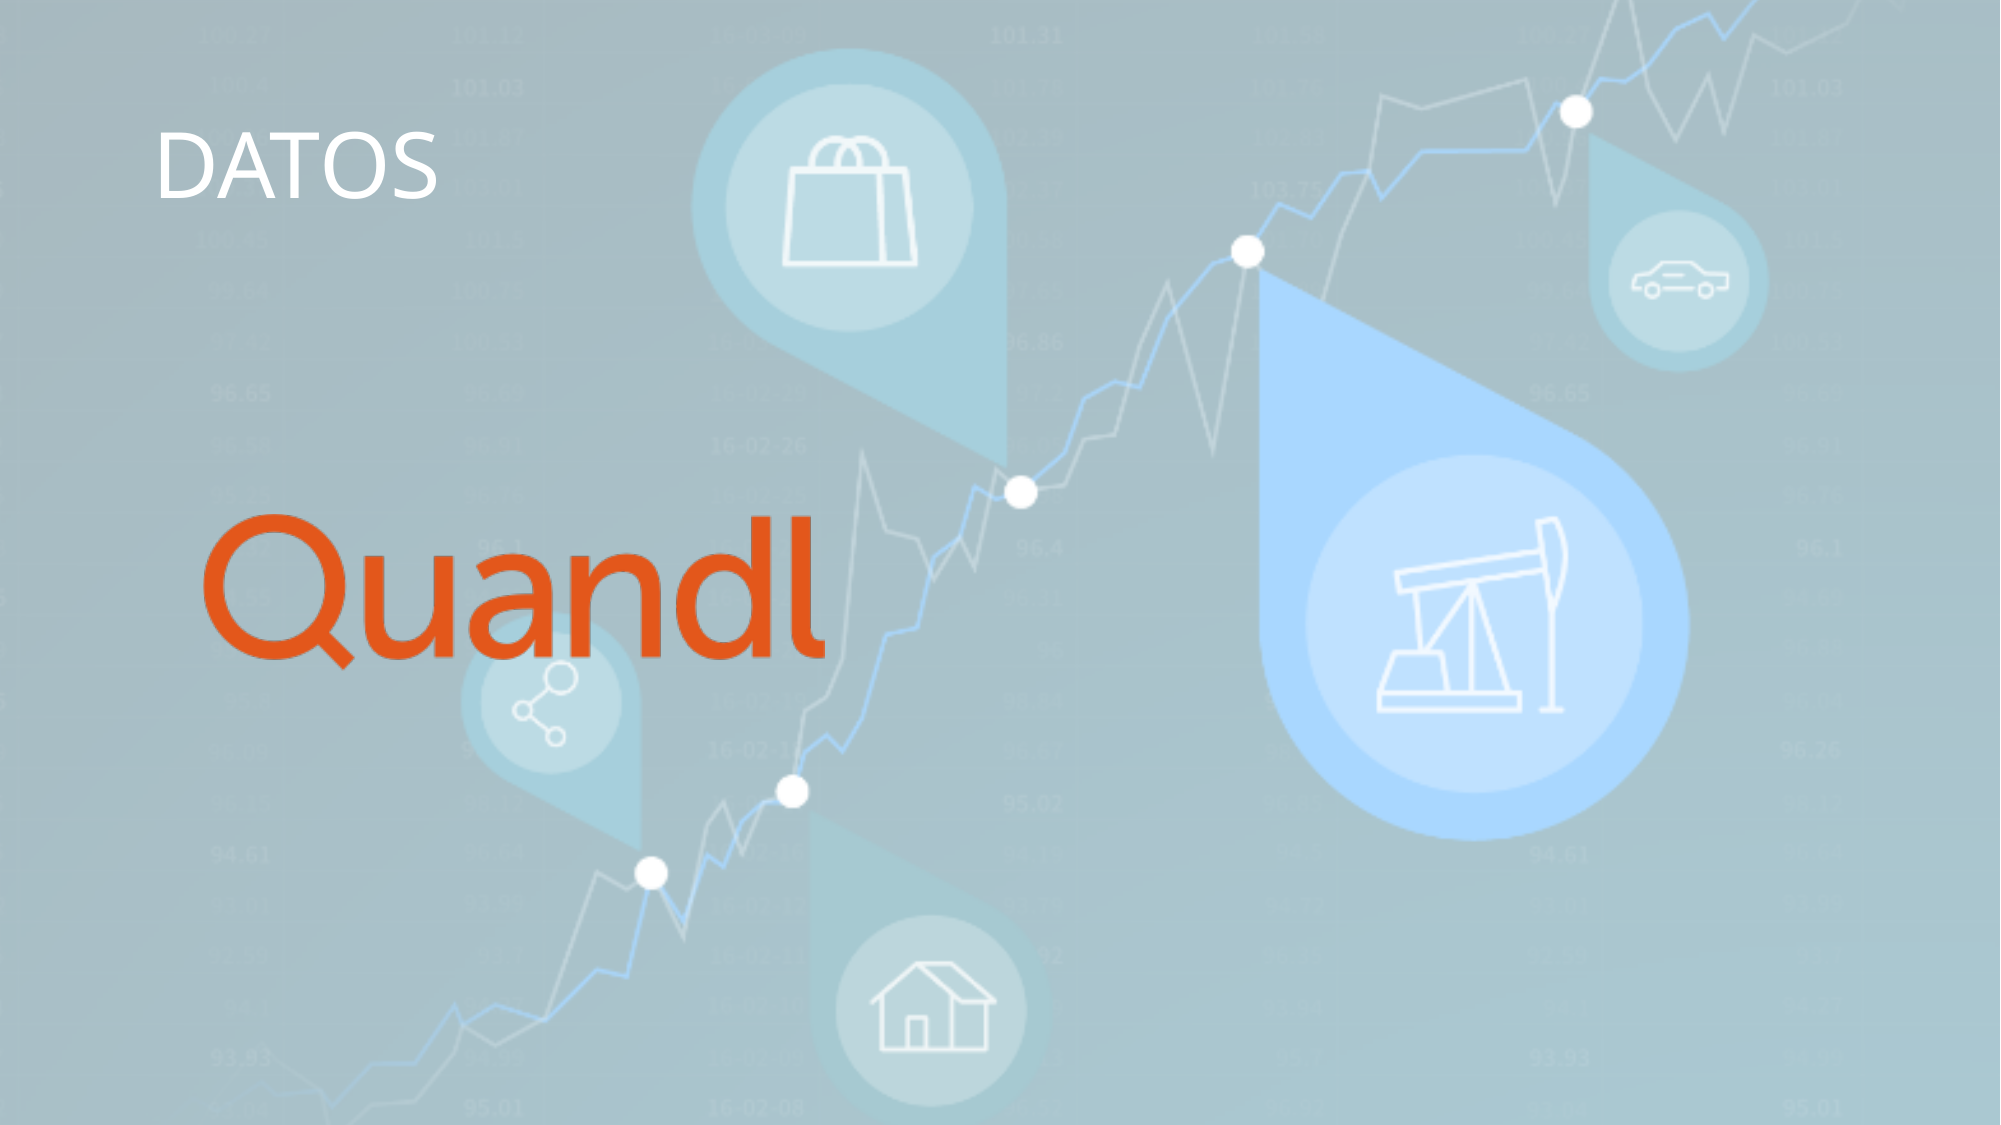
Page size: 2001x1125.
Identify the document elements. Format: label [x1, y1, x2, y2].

list [203, 514, 825, 671]
picture [0, 0, 2000, 1125]
